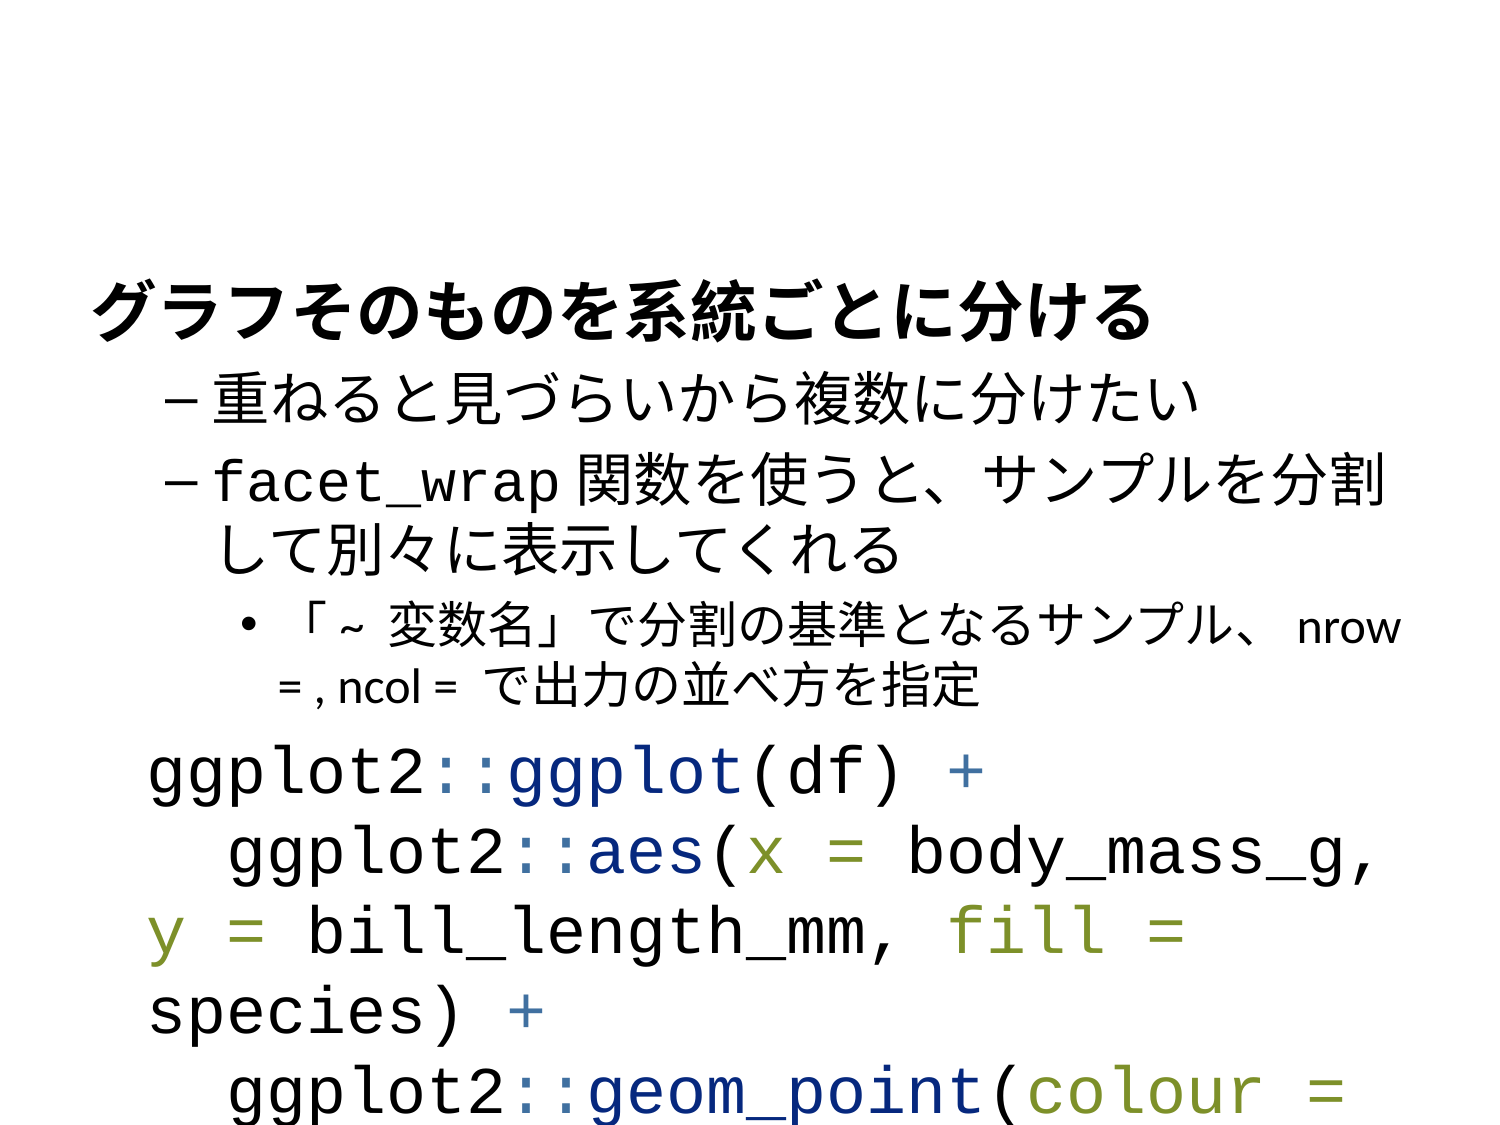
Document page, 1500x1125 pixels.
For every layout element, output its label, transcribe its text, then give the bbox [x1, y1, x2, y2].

list グラフそのものを系統ごとに分ける 重ねると見づらいから複数に分けたい facet_wrap関数を使うと、サンプルを分割して別々に表示してくれる 「~ 変数名」で分割の基準となるサンプル、nrow = , ncol = で出力の並べ方を指定 ggplot2::ggplot(df) + ggplot2::aes(x = body_mass_g, y = bill_length_mm, fill = species) + ggplot2::geom_point(colour = "black", shape = "circle filled") + ggplot2::scale_fill_viridis_d() + # 色分けに関する設定を行う関数：塗る色の指定 ggplot2::theme_bw() + ggplot2::labs(x = "体重 (g)", y = "くちばしの長さ (mm)") + ggplot2::facet_wrap(facets = ~ island, ncol = 3, nrow = 1) # 島ごとに分けてみる [75, 262, 1425, 1005]
